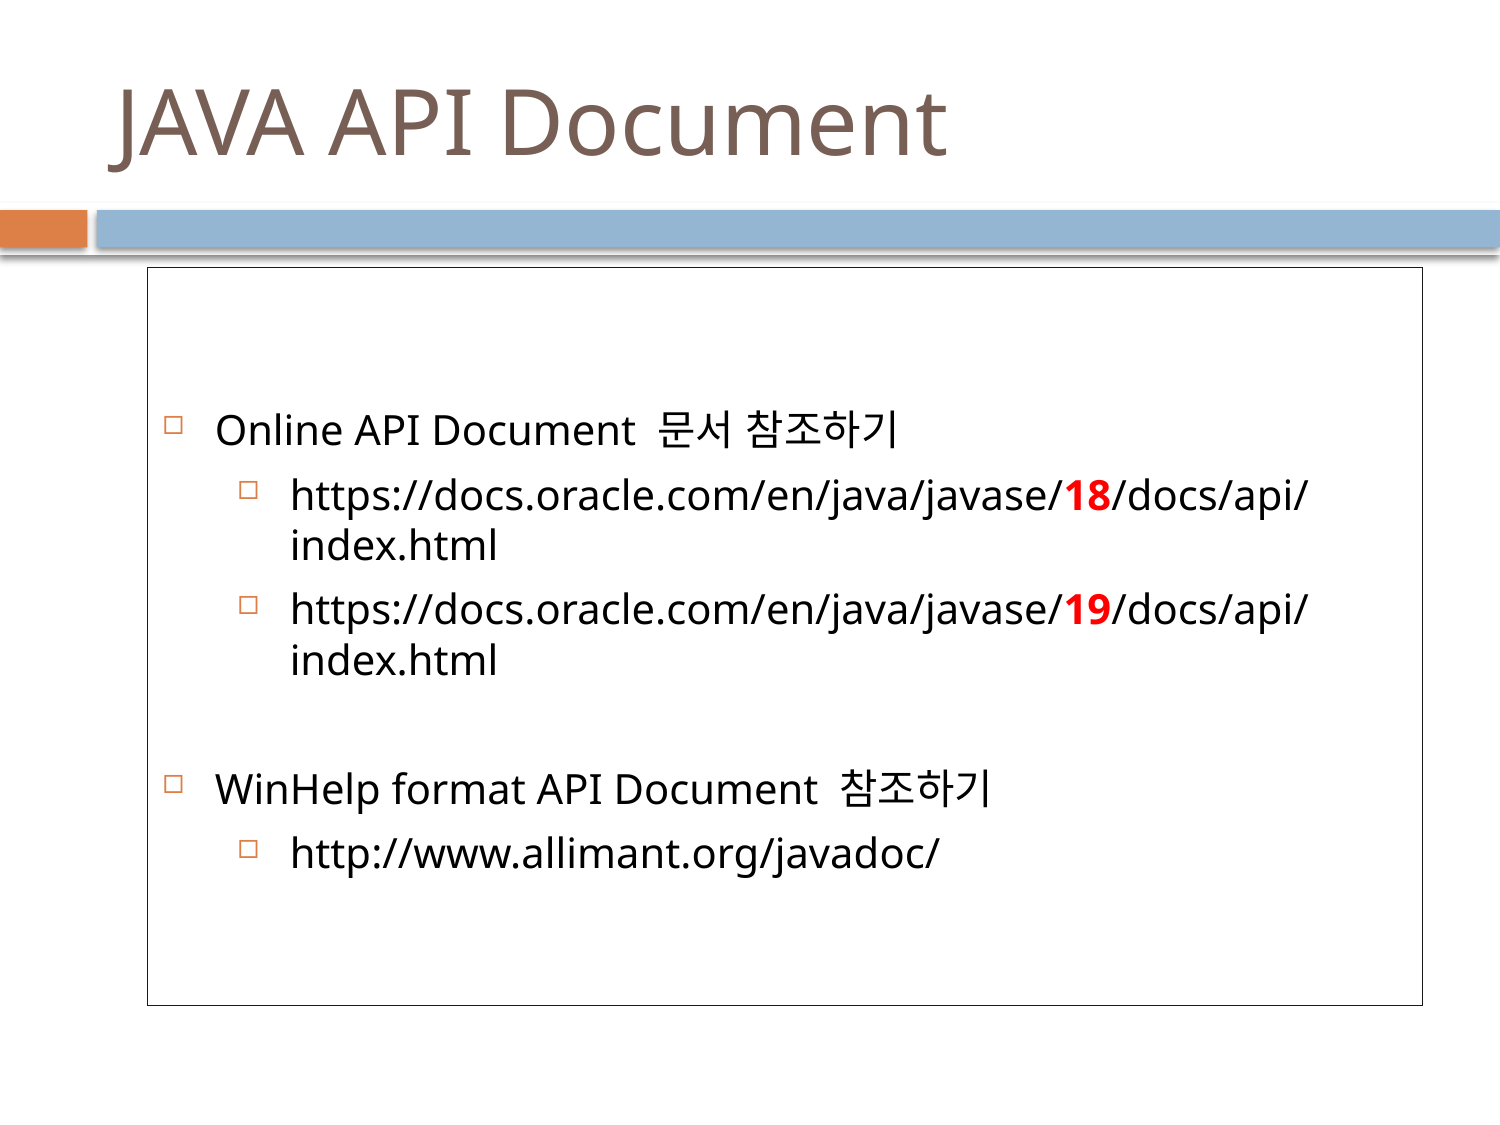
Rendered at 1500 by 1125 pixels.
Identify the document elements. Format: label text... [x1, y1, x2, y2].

title JAVA API Document [100, 37, 1438, 200]
text_box Online API Document 문서 참조하기 https://docs.oracle.com/en/java/javase/18/docs/api/index.html https://docs.oracle.com/en/java/javase/19/docs/api/index.html WinHelp format API Document 참조하기 http://www.allimant.org/javadoc/ [147, 267, 1423, 1006]
